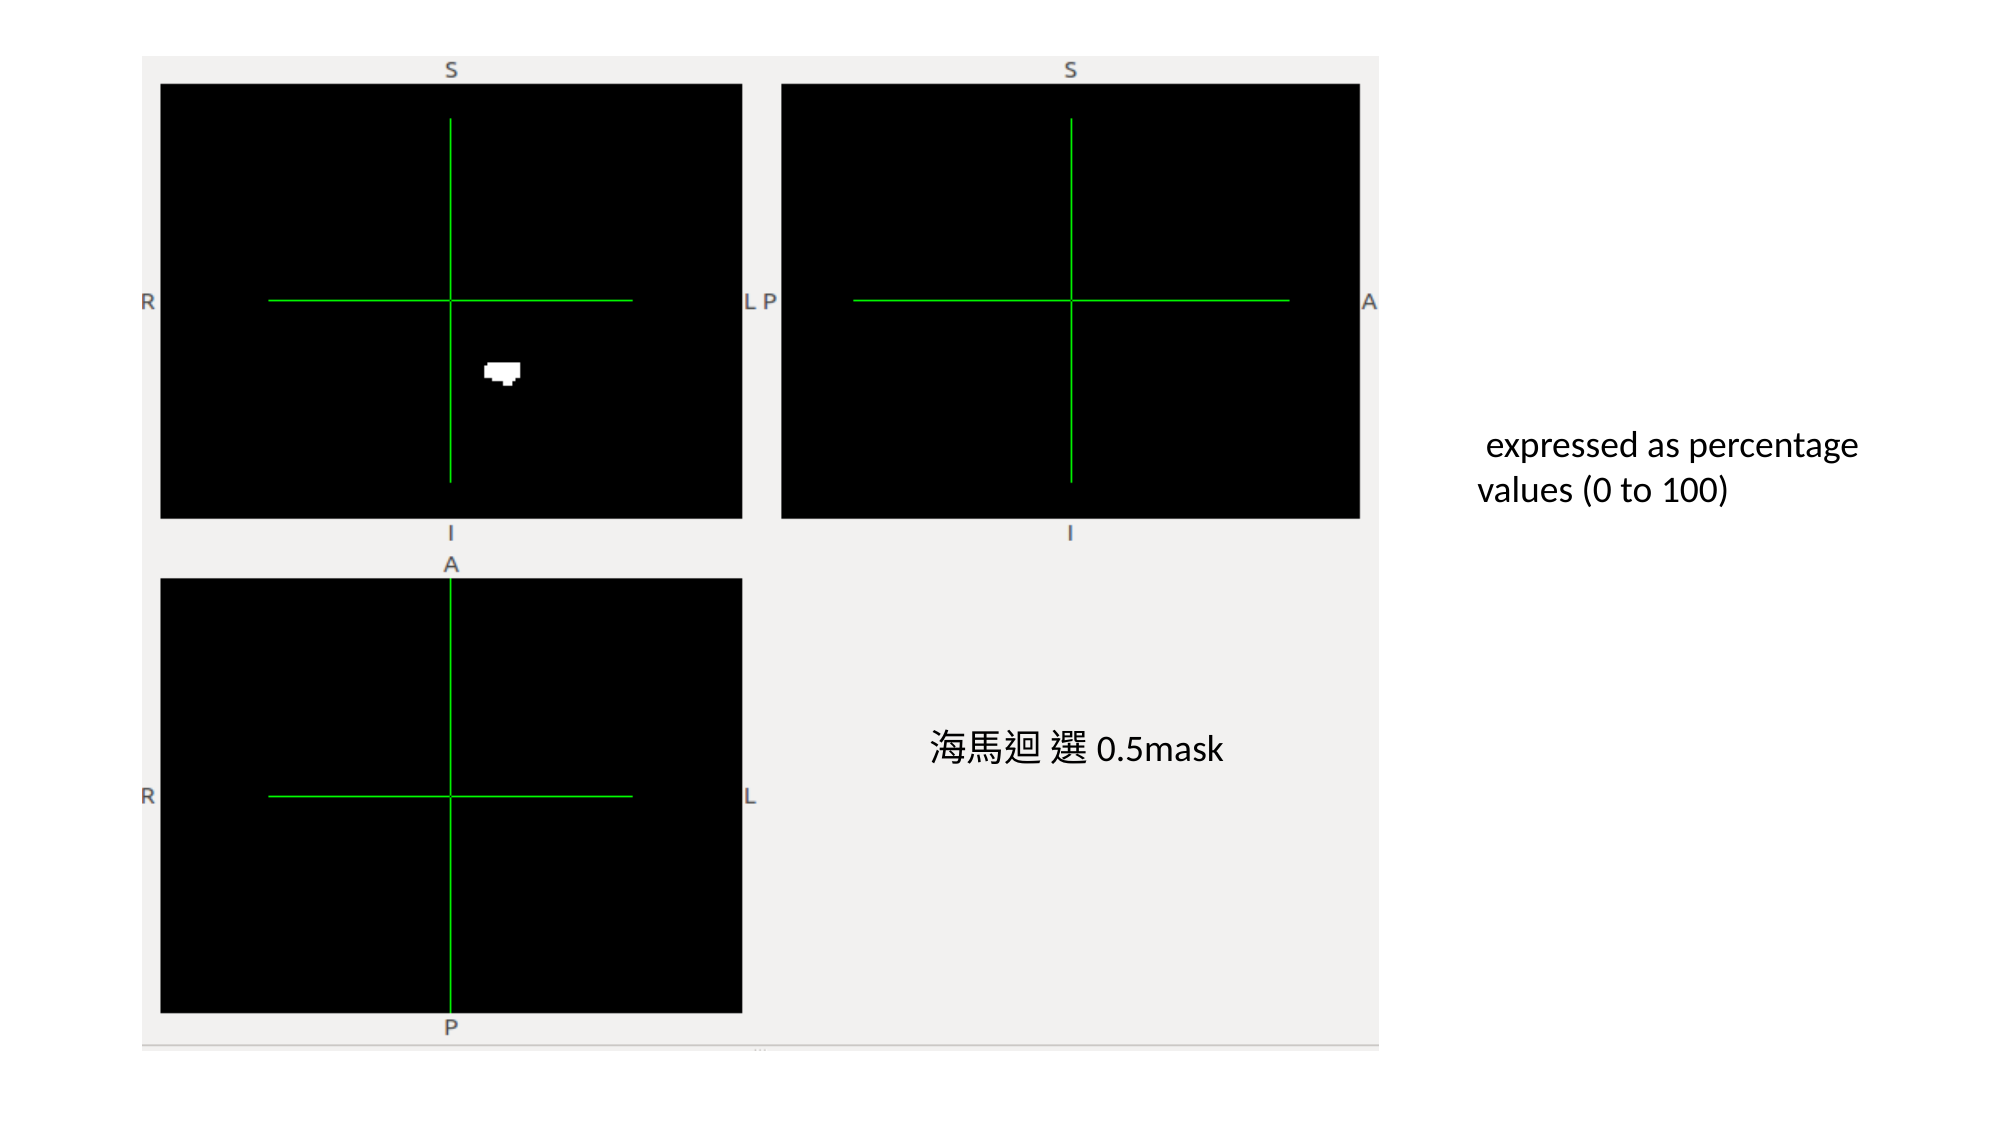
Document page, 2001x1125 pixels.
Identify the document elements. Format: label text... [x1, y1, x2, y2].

text_box expressed as percentage values (0 to 100) [1462, 412, 1910, 518]
picture [142, 56, 1379, 1051]
